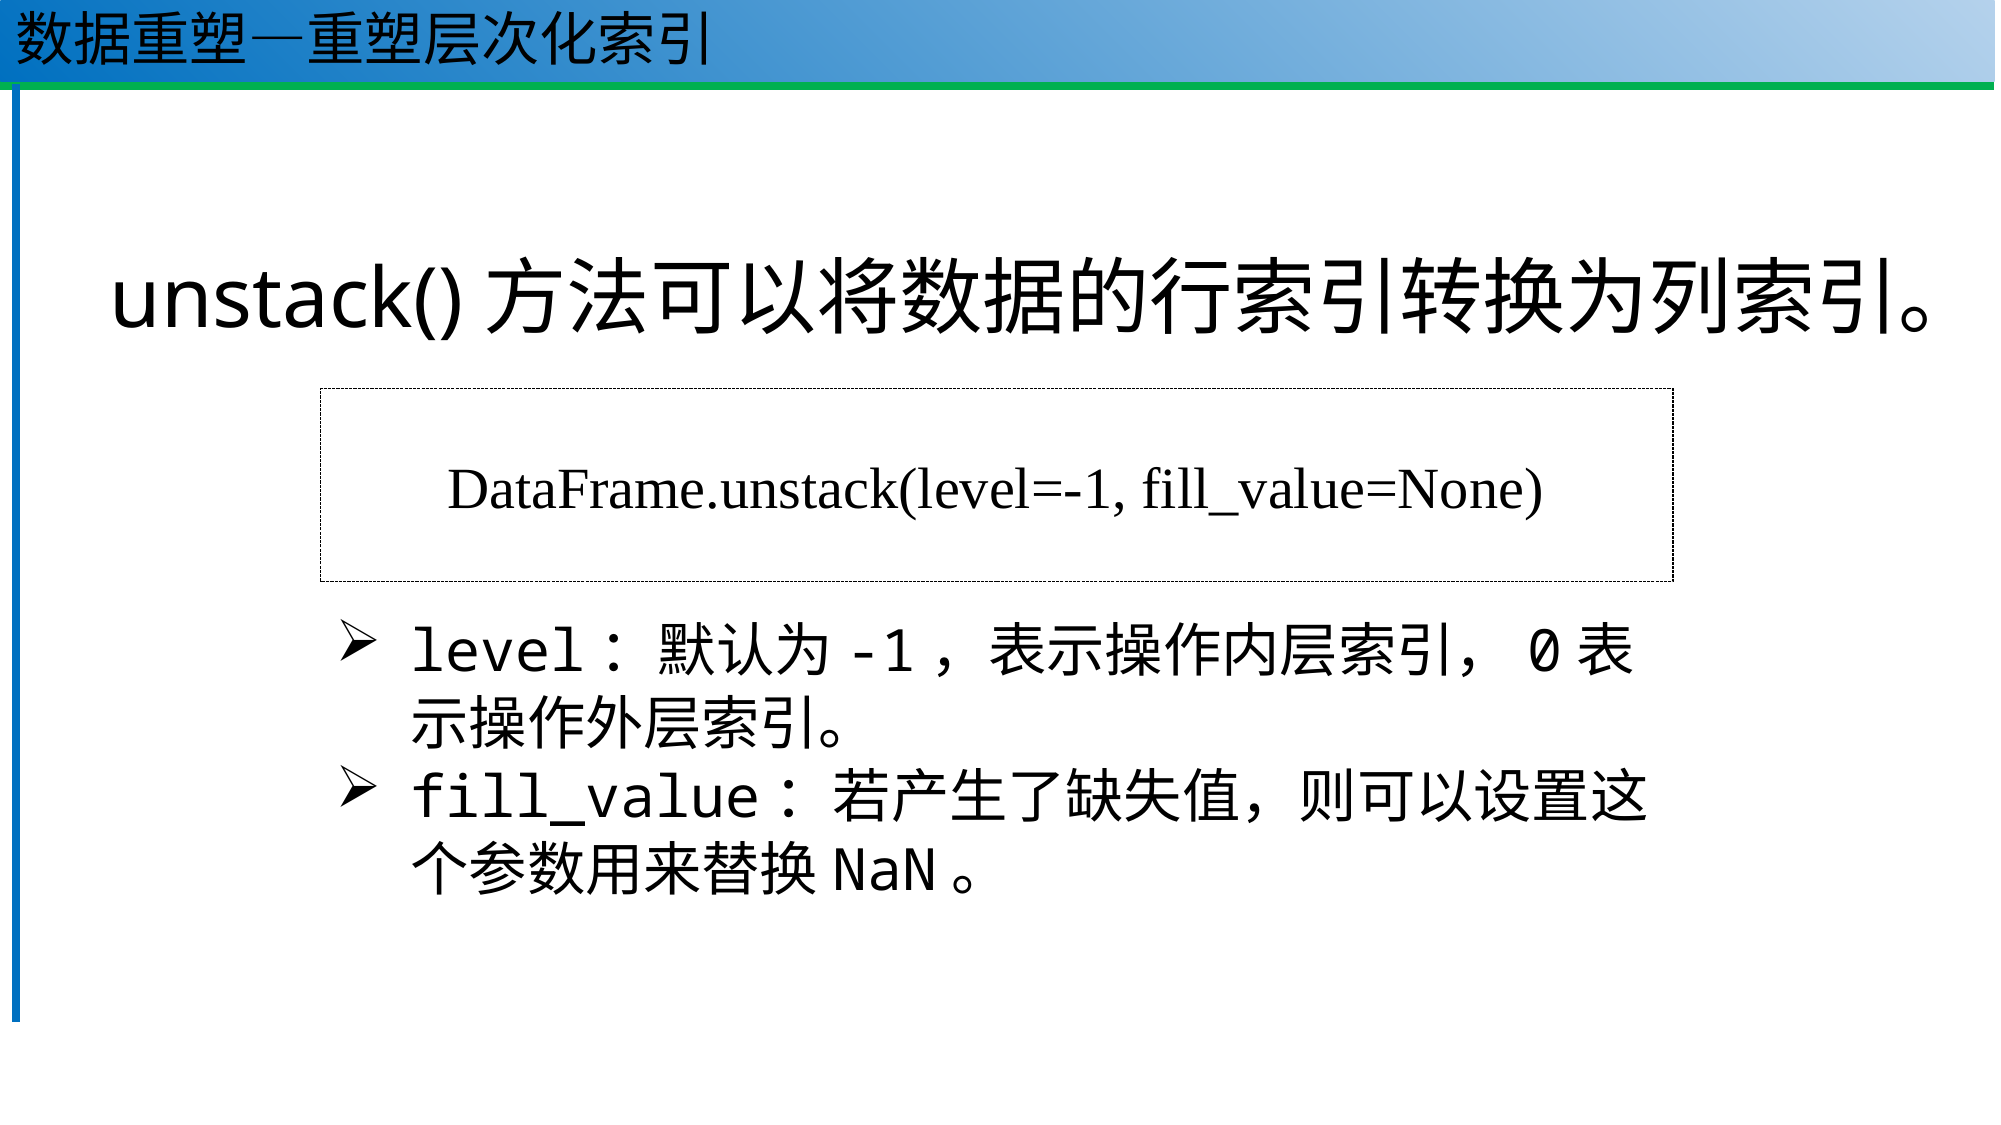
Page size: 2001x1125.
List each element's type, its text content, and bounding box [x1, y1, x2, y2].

text_box unstack()方法可以将数据的行索引转换为列索引。 [94, 216, 1948, 352]
title 数据重塑—重塑层次化索引 [0, 0, 1995, 82]
text_box [320, 388, 1674, 582]
text_box level：默认为-1，表示操作内层索引，0表示操作外层索引。 fill_value：若产生了缺失值，则可以设置这个参数用来替换NaN。 [320, 602, 1674, 910]
